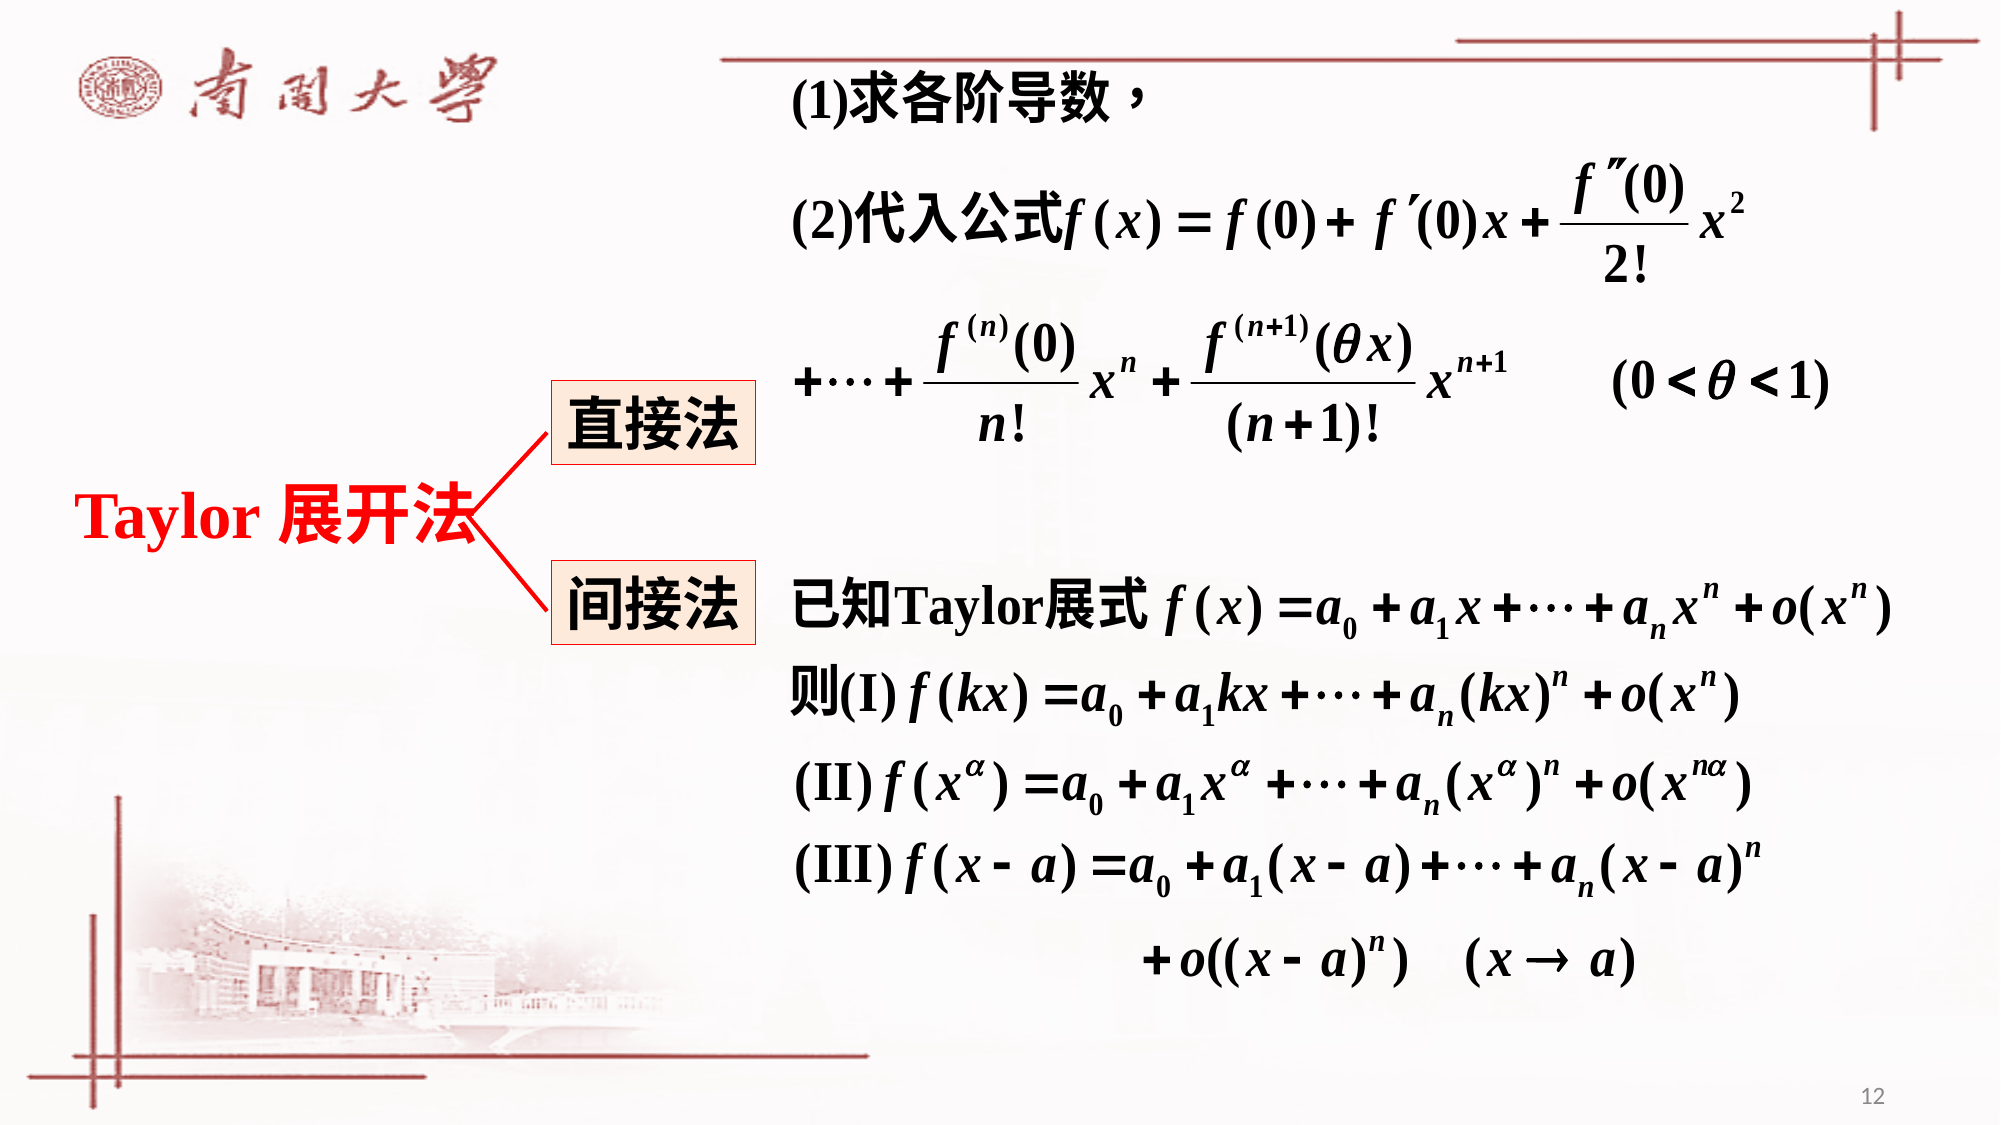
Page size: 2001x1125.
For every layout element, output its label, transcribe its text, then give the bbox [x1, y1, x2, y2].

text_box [784, 60, 1838, 465]
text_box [788, 562, 1902, 653]
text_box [467, 432, 548, 612]
slide_number 12 [1433, 1065, 1901, 1125]
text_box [784, 650, 1752, 740]
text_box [788, 821, 1773, 1001]
text_box 间接法 [551, 560, 756, 645]
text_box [788, 739, 1760, 821]
text_box Taylor展开法 [60, 464, 461, 559]
text_box 直接法 [551, 380, 756, 465]
